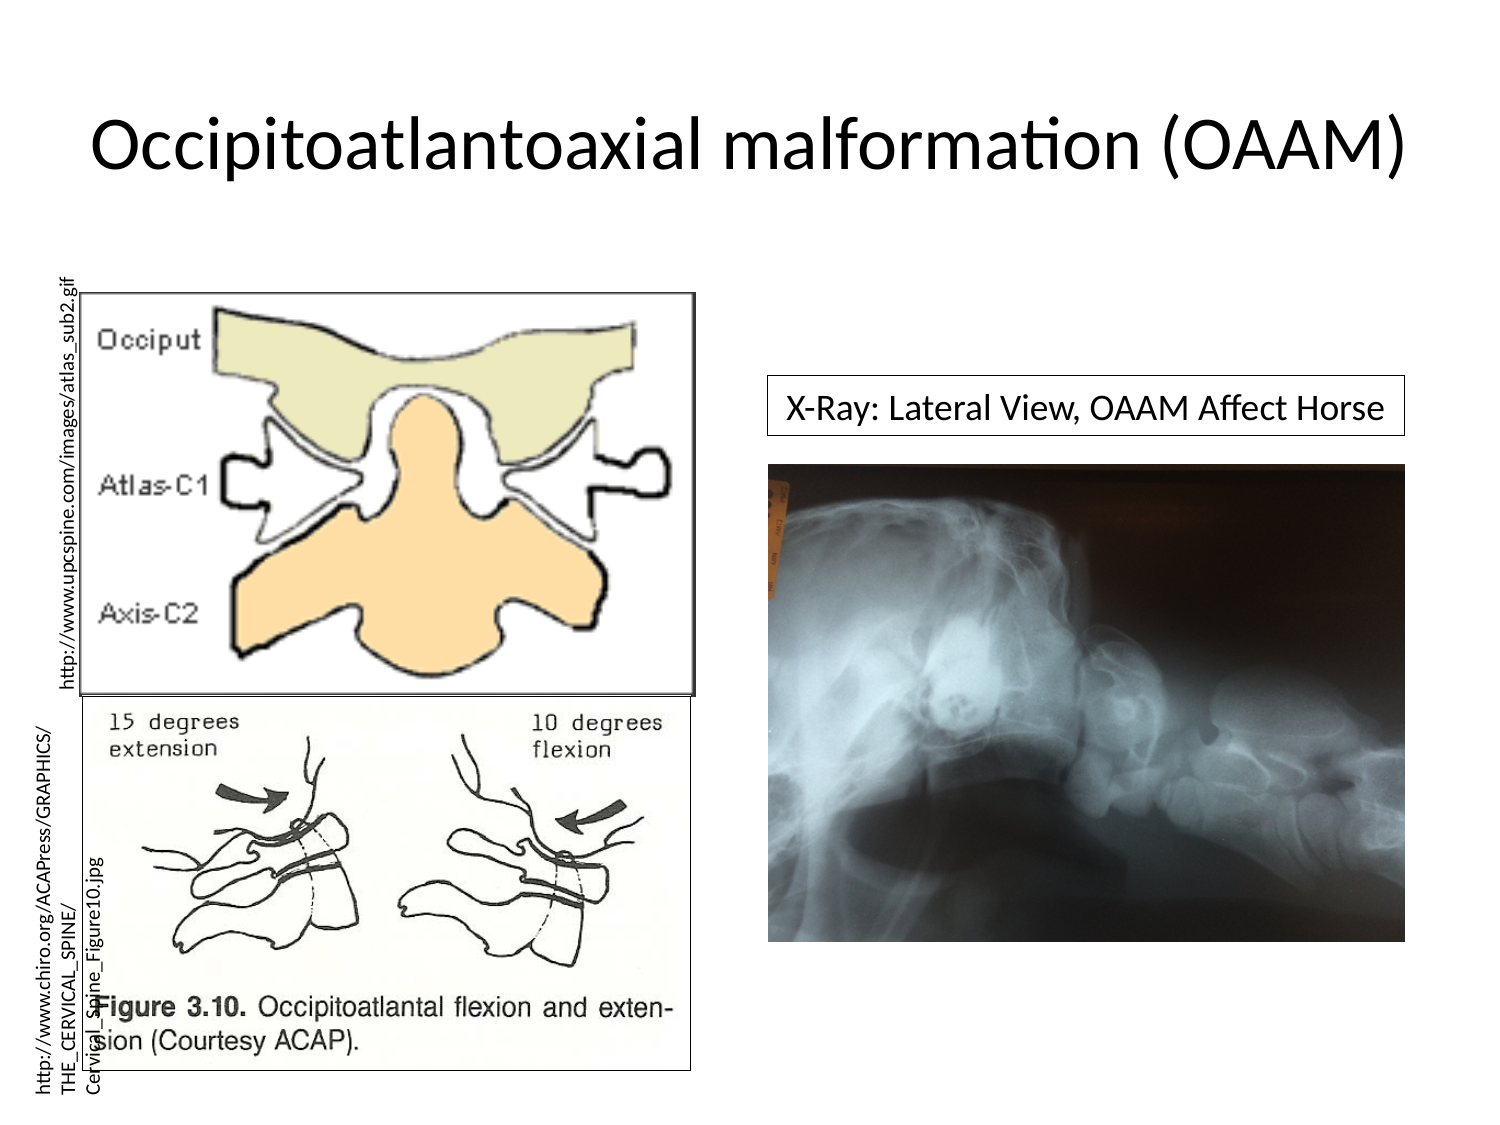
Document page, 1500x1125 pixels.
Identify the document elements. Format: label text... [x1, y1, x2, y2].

text_box http://www.upcspine.com/images/atlas_sub2.gif [45, 246, 86, 665]
picture [79, 291, 697, 1071]
text_box http://www.chiro.org/ACAPress/GRAPHICS/THE_CERVICAL_SPINE/Cervical_Spine_Figure10.jpg [21, 665, 112, 1111]
picture [768, 464, 1406, 943]
text_box X-Ray: Lateral View, OAAM Affect Horse [767, 375, 1405, 436]
title Occipitoatlantoaxial malformation (OAAM) [75, 45, 1425, 233]
